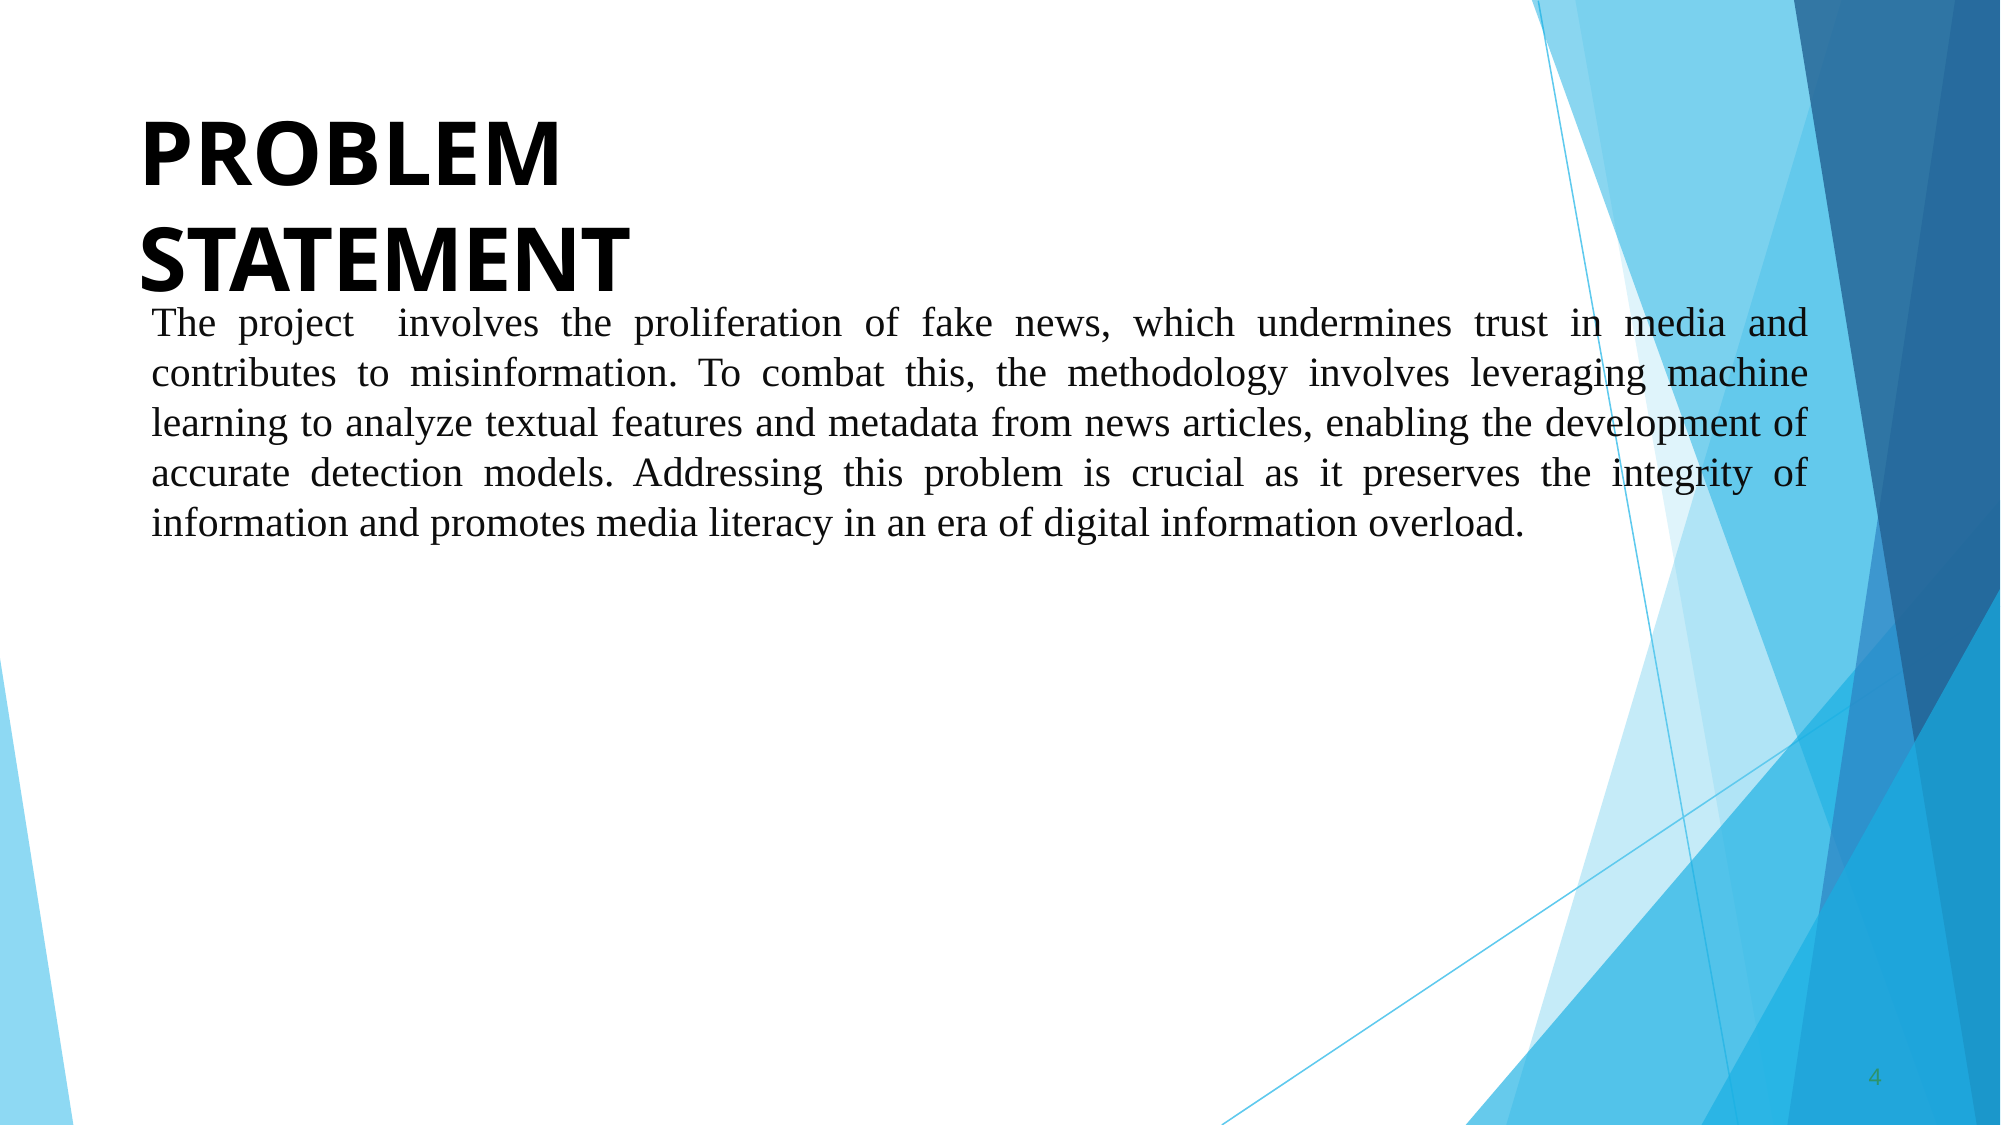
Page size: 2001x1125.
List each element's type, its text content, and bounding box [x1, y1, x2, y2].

slide_number 4 [1849, 1061, 1890, 1125]
text_box The project involves the proliferation of fake news, which undermines trust in media and contributes to misinformation. To combat this, the methodology involves leveraging machine learning to analyze textual features and metadata from news articles, enabling the development of accurate detection models. Addressing this problem is crucial as it preserves the integrity of information and promotes media literacy in an era of digital information overload. [136, 287, 1825, 603]
title PROBLEM STATEMENT [136, 94, 1062, 287]
